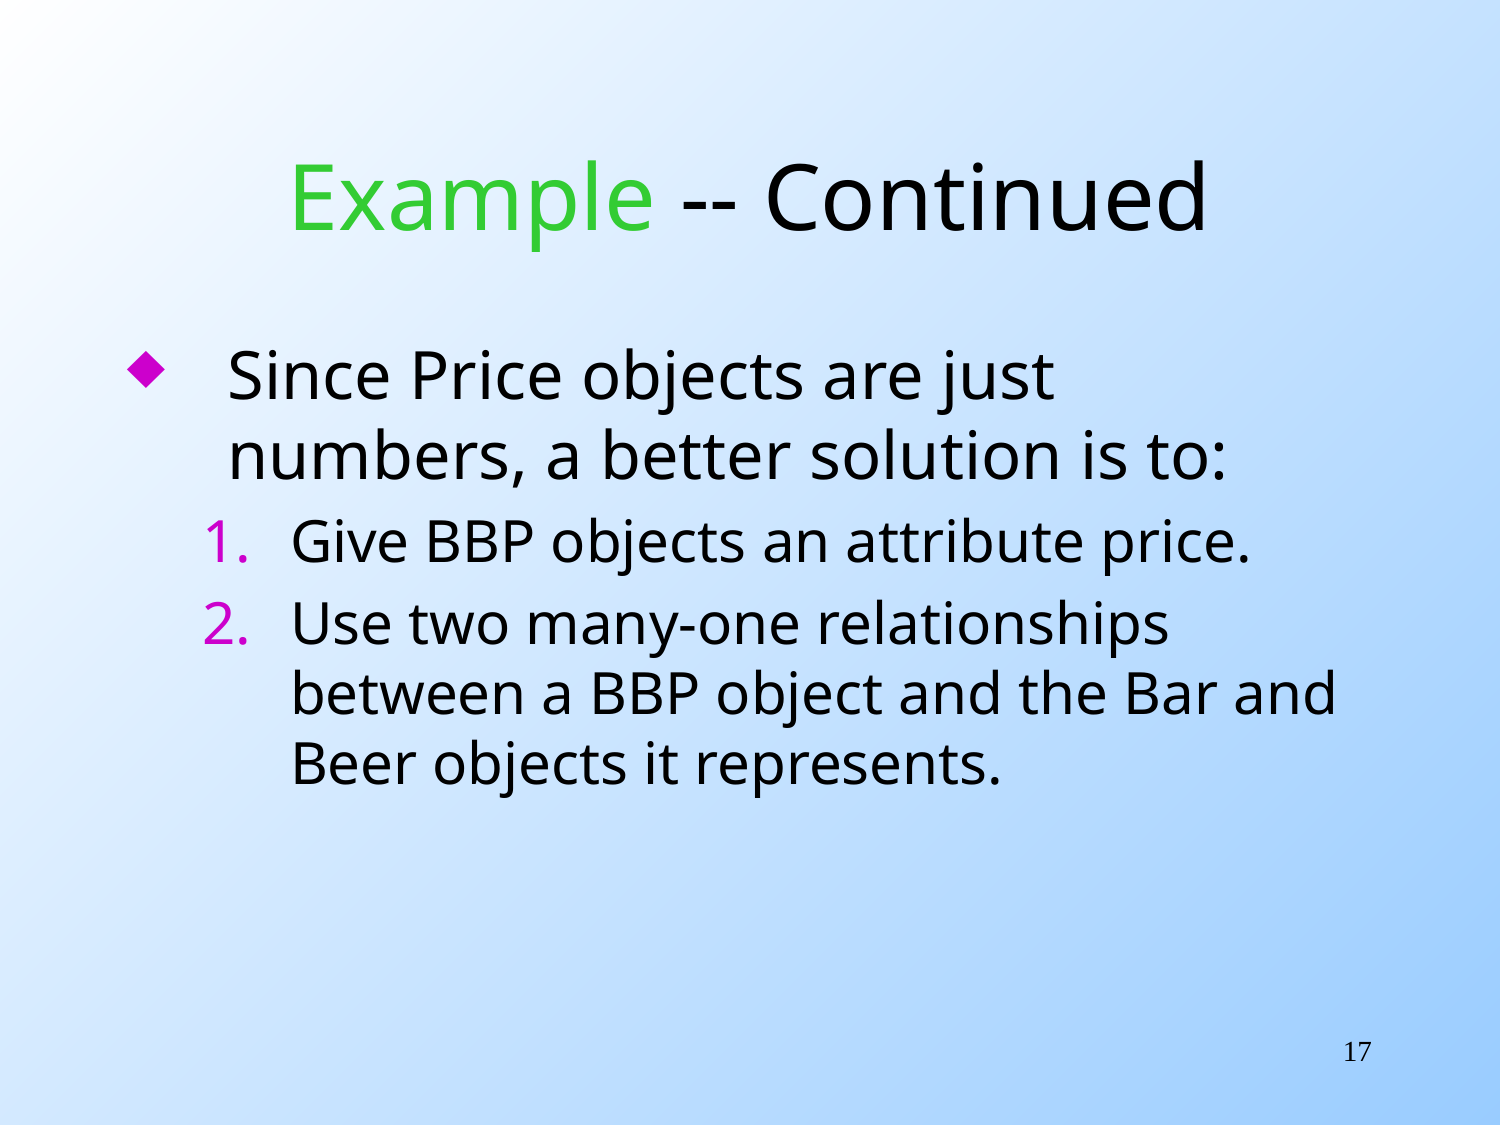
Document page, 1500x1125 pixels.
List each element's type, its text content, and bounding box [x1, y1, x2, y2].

slide_number 17 [1074, 1025, 1388, 1100]
title Example -- Continued [112, 99, 1388, 288]
list Since Price objects are just numbers, a better solution is to: Give BBP objects an attribute price. Use two many-one relationships between a BBP object and the Bar and Beer objects it represents. [112, 324, 1388, 1000]
